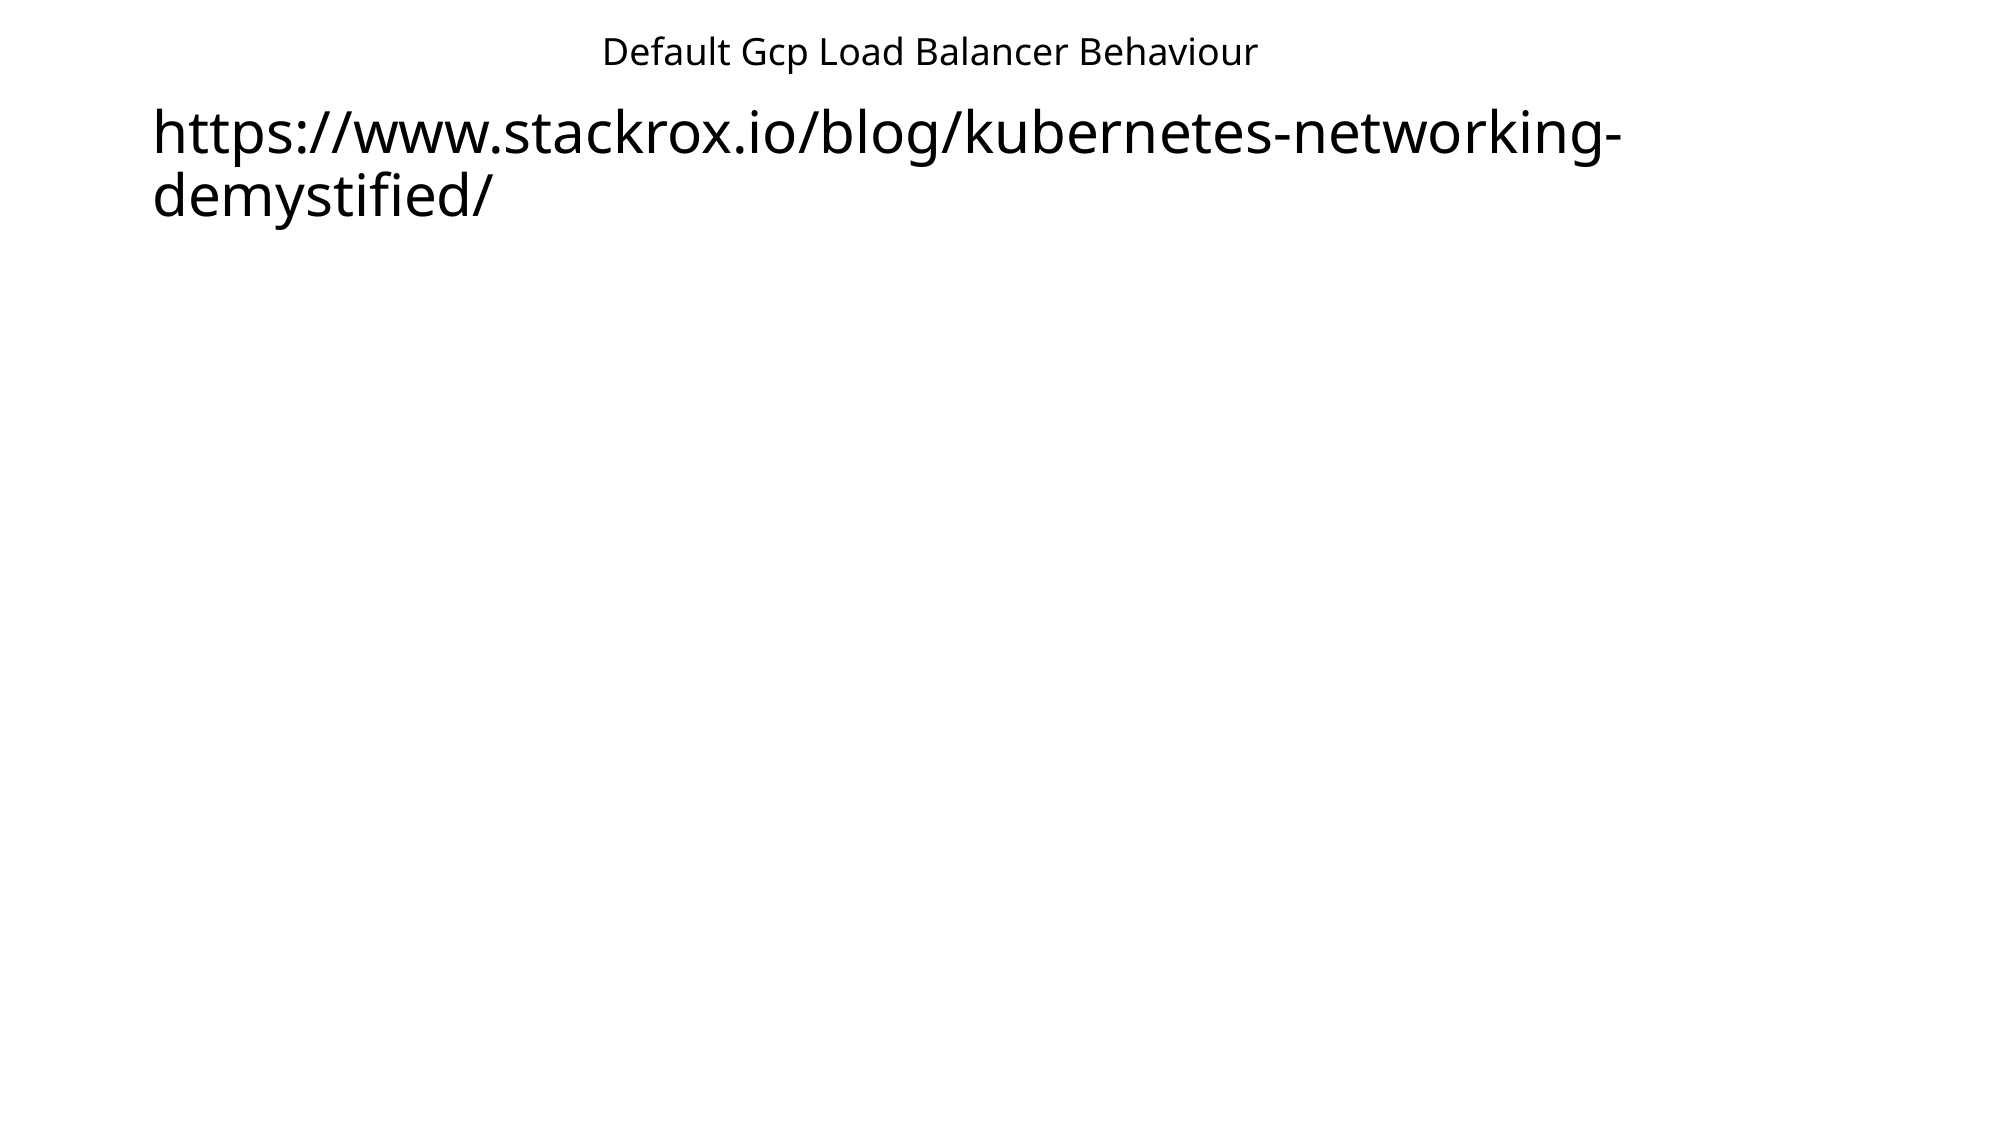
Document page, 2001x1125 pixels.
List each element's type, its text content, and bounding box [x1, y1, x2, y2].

text_box Default Gcp Load Balancer Behaviour [587, 20, 1275, 80]
list https://www.stackrox.io/blog/kubernetes-networking-demystified/ [137, 95, 1863, 1014]
